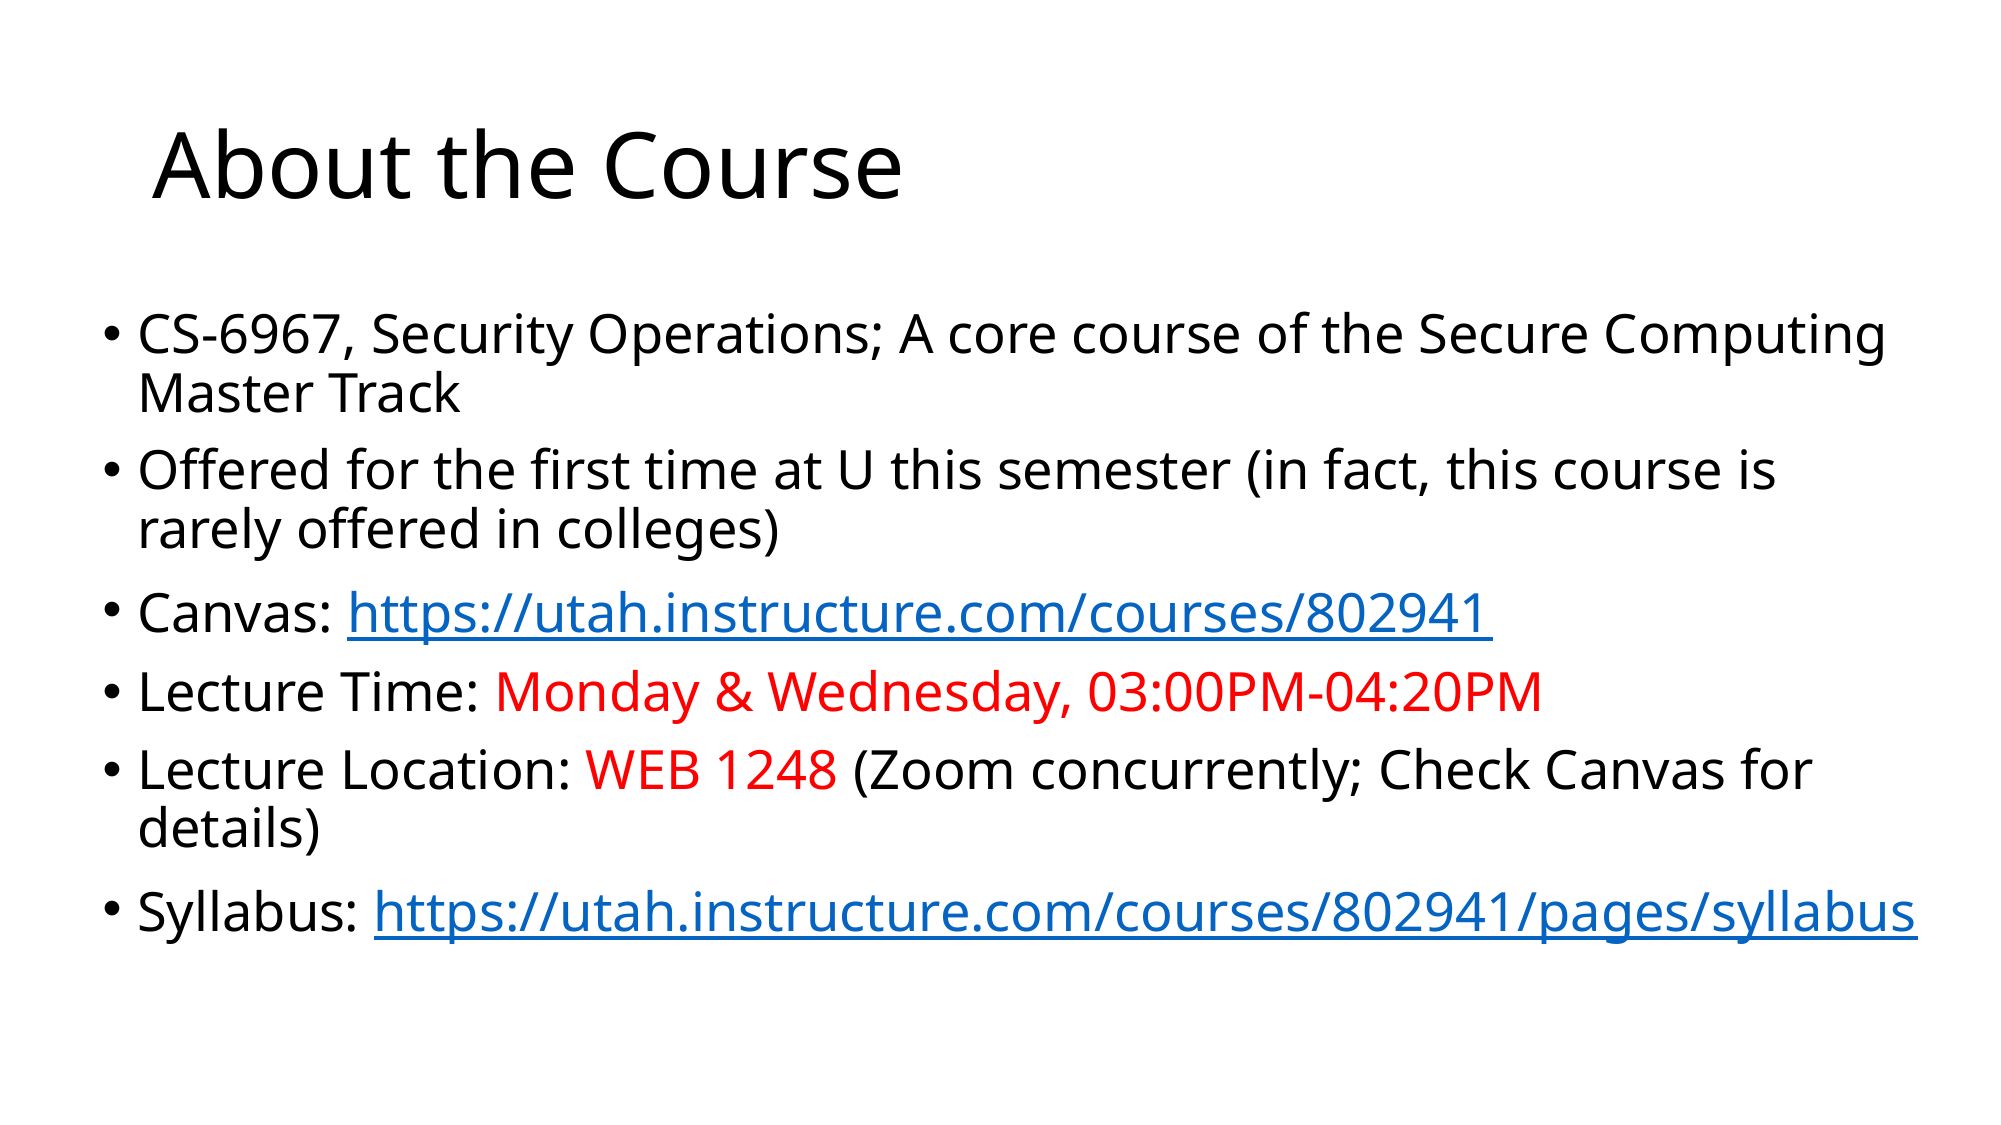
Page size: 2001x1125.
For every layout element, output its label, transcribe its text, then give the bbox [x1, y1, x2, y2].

title About the Course [137, 59, 1863, 278]
list CS-6967, Security Operations; A core course of the Secure Computing Master Track Offered for the first time at U this semester (in fact, this course is rarely offered in colleges) Canvas: https://utah.instructure.com/courses/802941 Lecture Time: Monday & Wednesday, 03:00PM-04:20PM Lecture Location: WEB 1248 (Zoom concurrently; Check Canvas for details) Syllabus: https://utah.instructure.com/courses/802941/pages/syllabus [87, 299, 1950, 1014]
